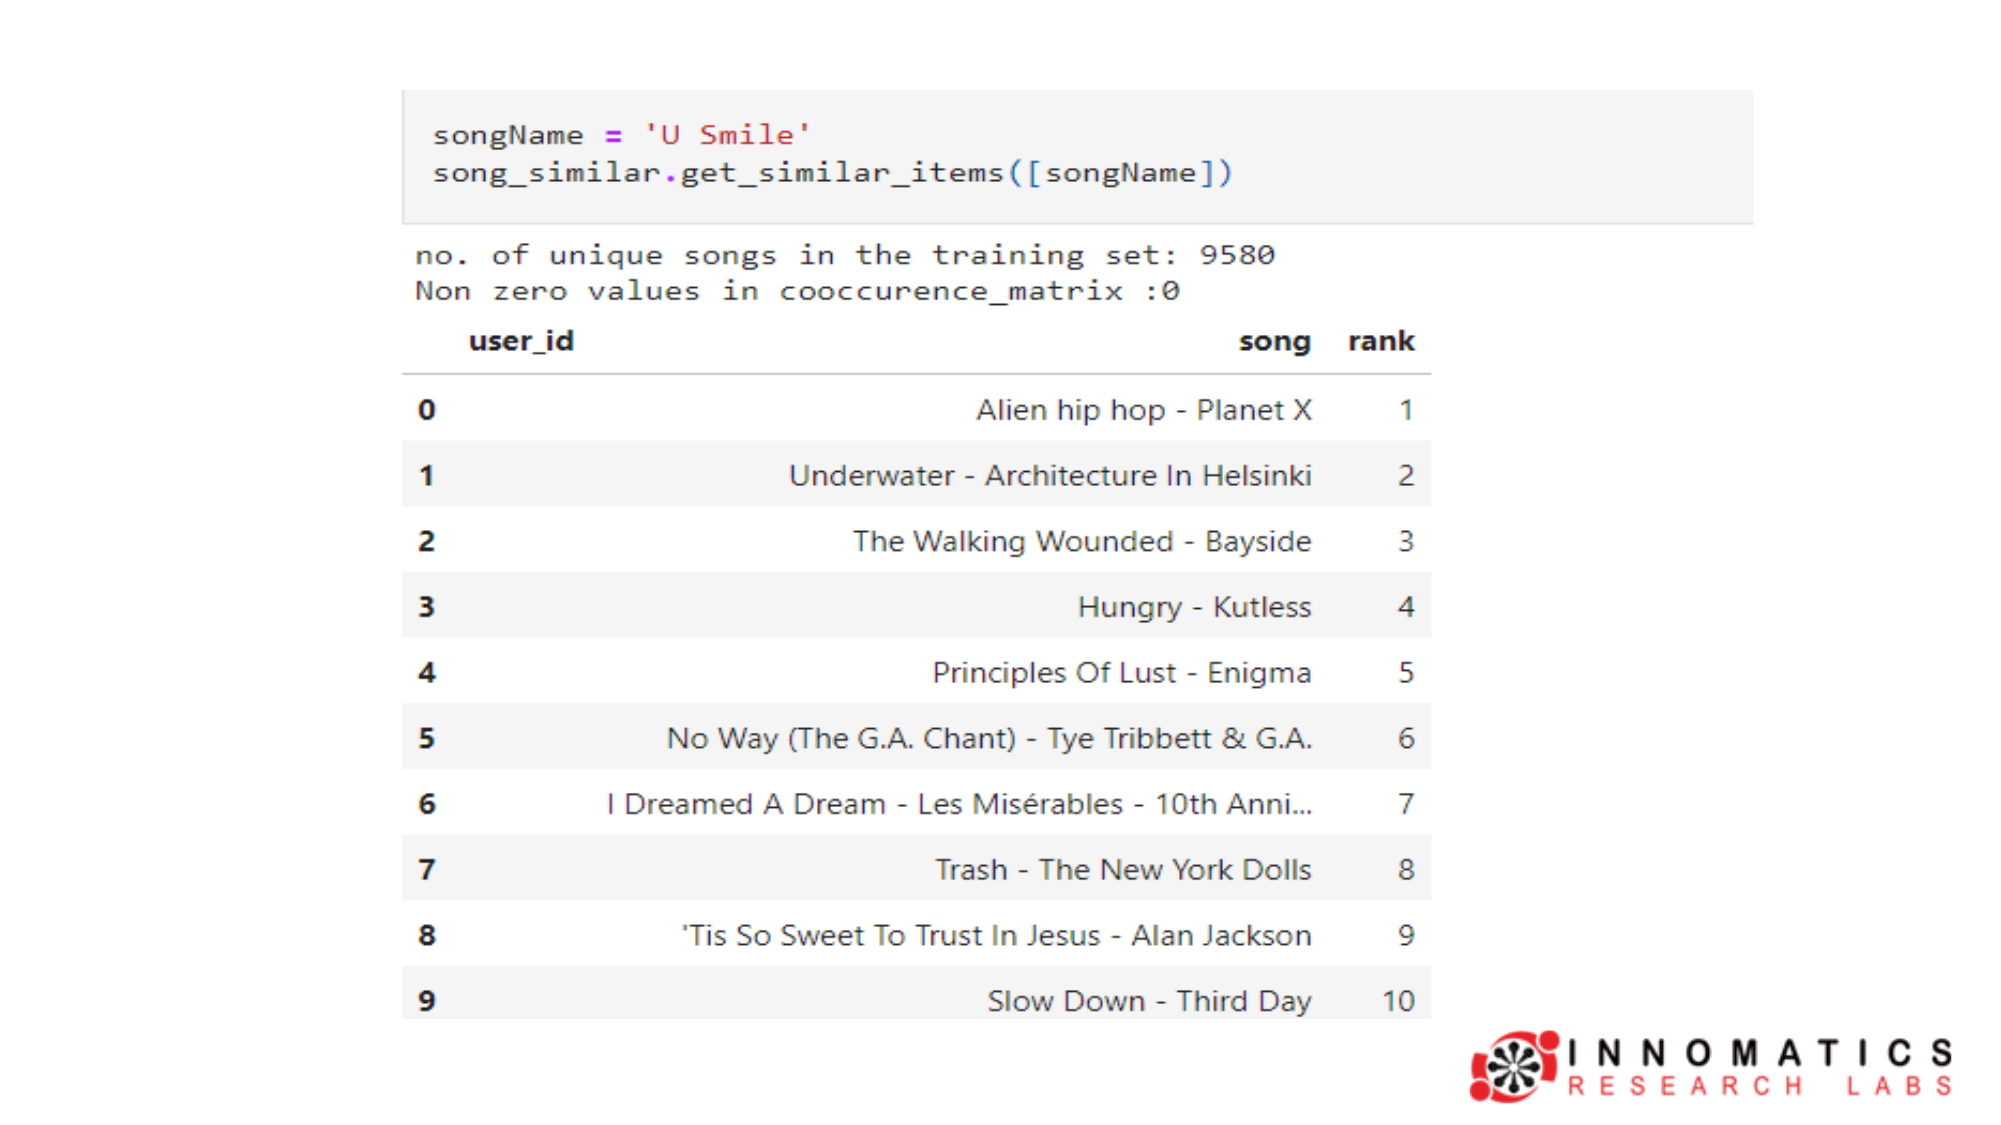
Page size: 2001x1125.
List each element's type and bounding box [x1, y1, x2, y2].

picture [398, 90, 1975, 1125]
